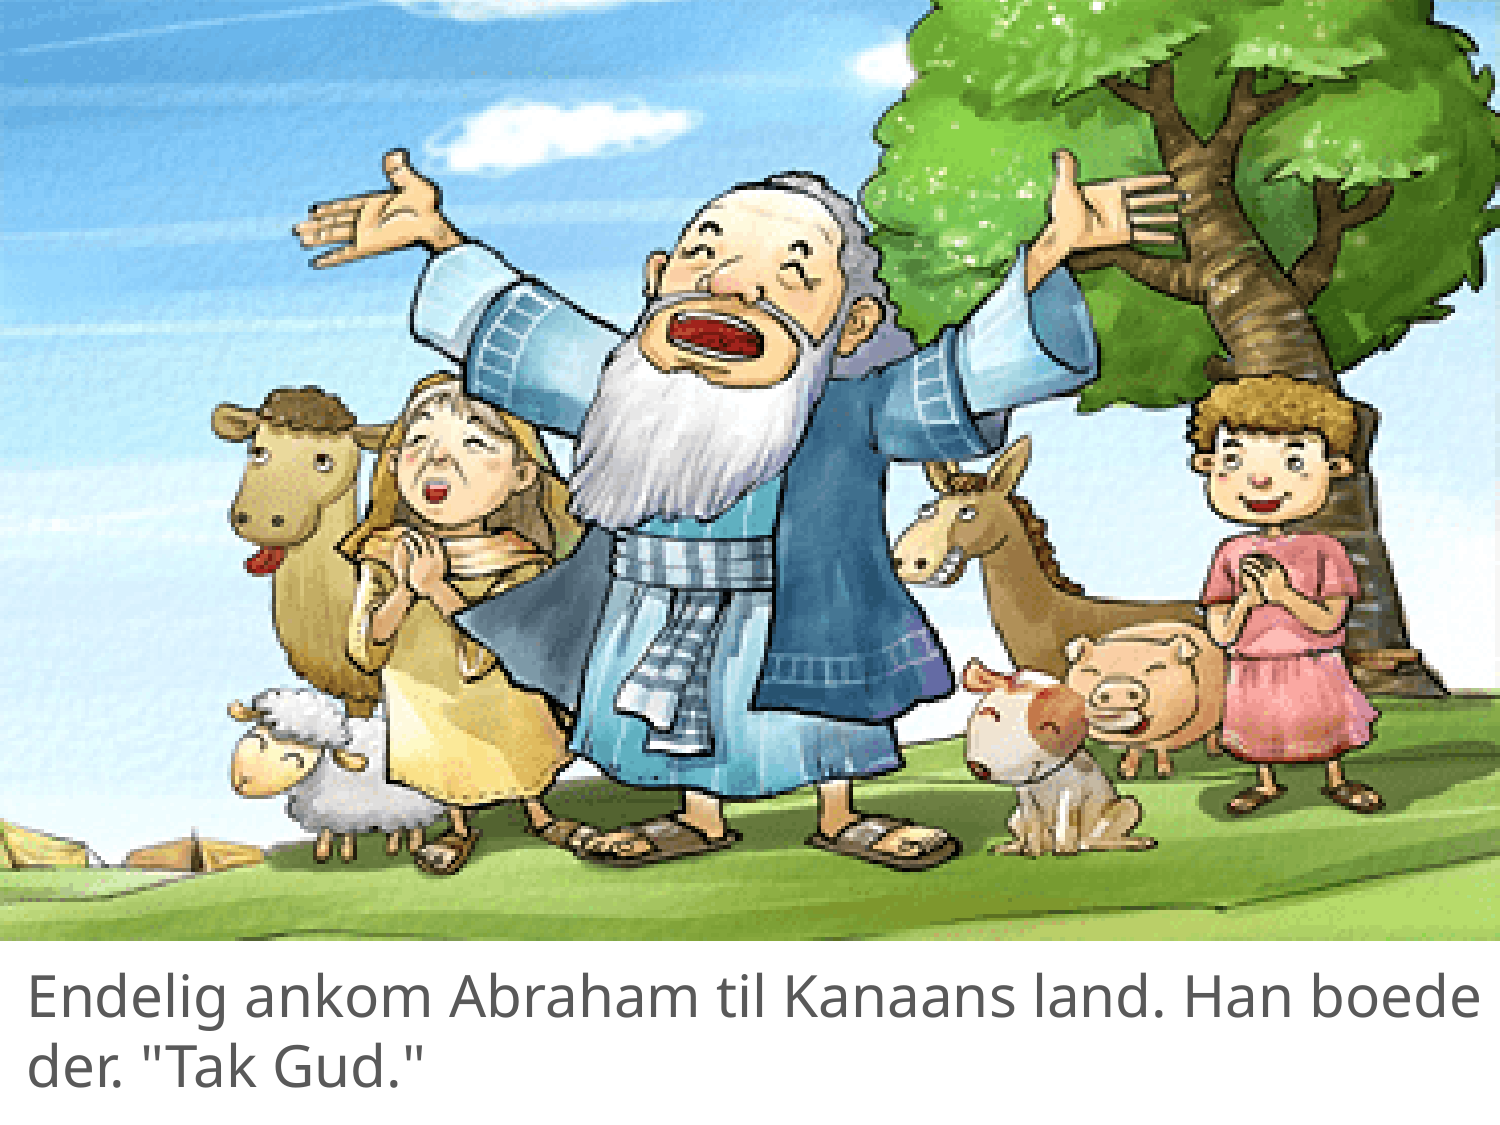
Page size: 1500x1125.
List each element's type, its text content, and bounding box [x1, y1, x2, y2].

picture [0, 0, 1500, 941]
text_box Endelig ankom Abraham til Kanaans land. Han boede der. "Tak Gud." [11, 952, 1498, 1107]
